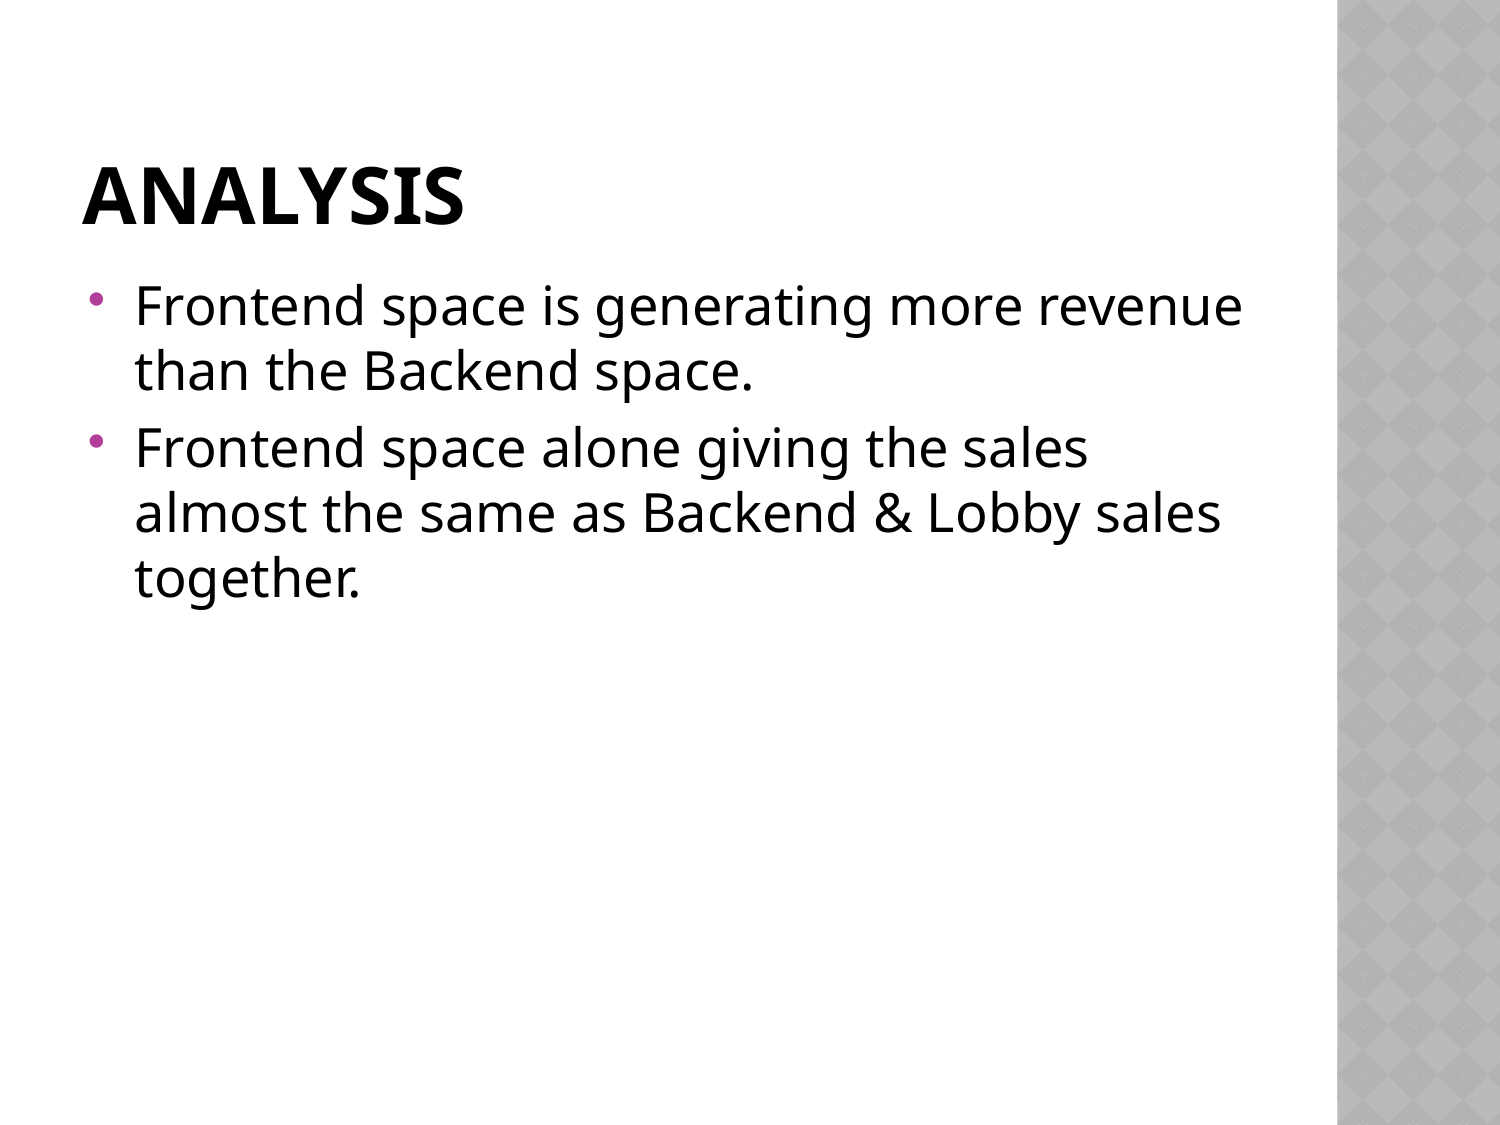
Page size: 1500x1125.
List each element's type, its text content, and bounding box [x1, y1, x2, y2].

list Frontend space is generating more revenue than the Backend space. Frontend space alone giving the sales almost the same as Backend & Lobby sales together. [75, 264, 1263, 1059]
title analysis [75, 52, 1263, 240]
